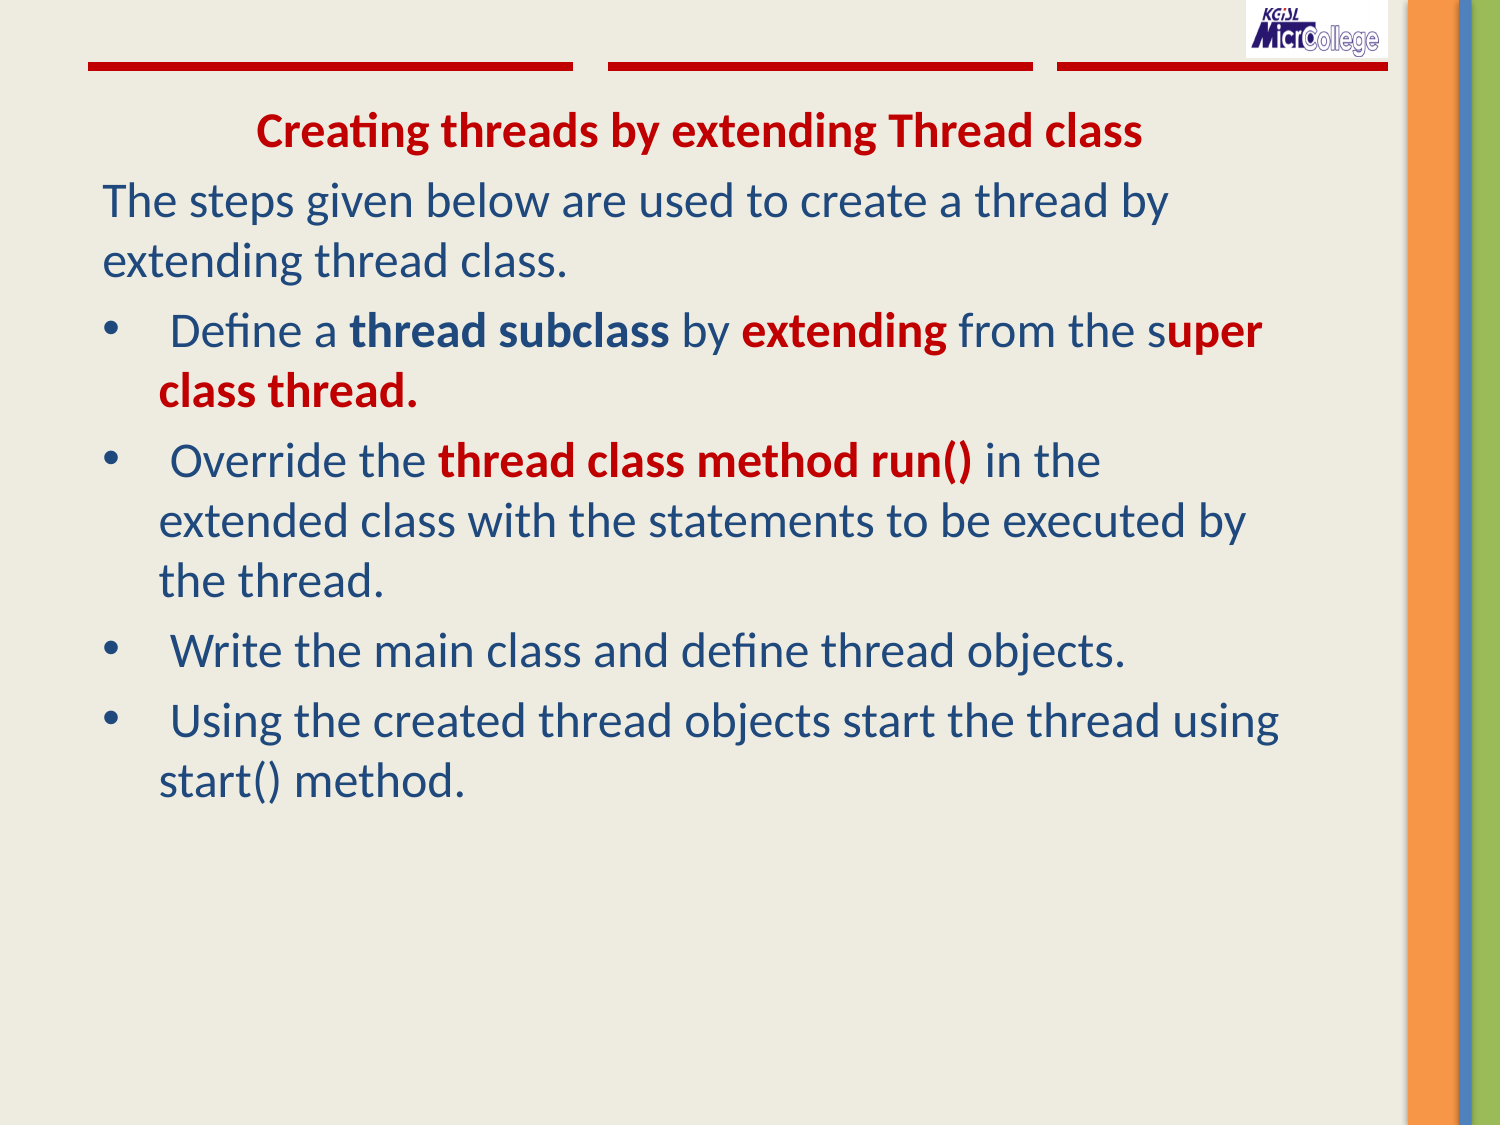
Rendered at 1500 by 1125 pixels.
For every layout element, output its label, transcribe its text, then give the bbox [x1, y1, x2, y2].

picture [1245, 0, 1389, 58]
list Creating threads by extending Thread class The steps given below are used to create a thread by extending thread class. Define a thread subclass by extending from the super class thread. Override the thread class method run() in the extended class with the statements to be executed by the thread. Write the main class and define thread objects. Using the created thread objects start the thread using start() method. [87, 90, 1313, 1100]
